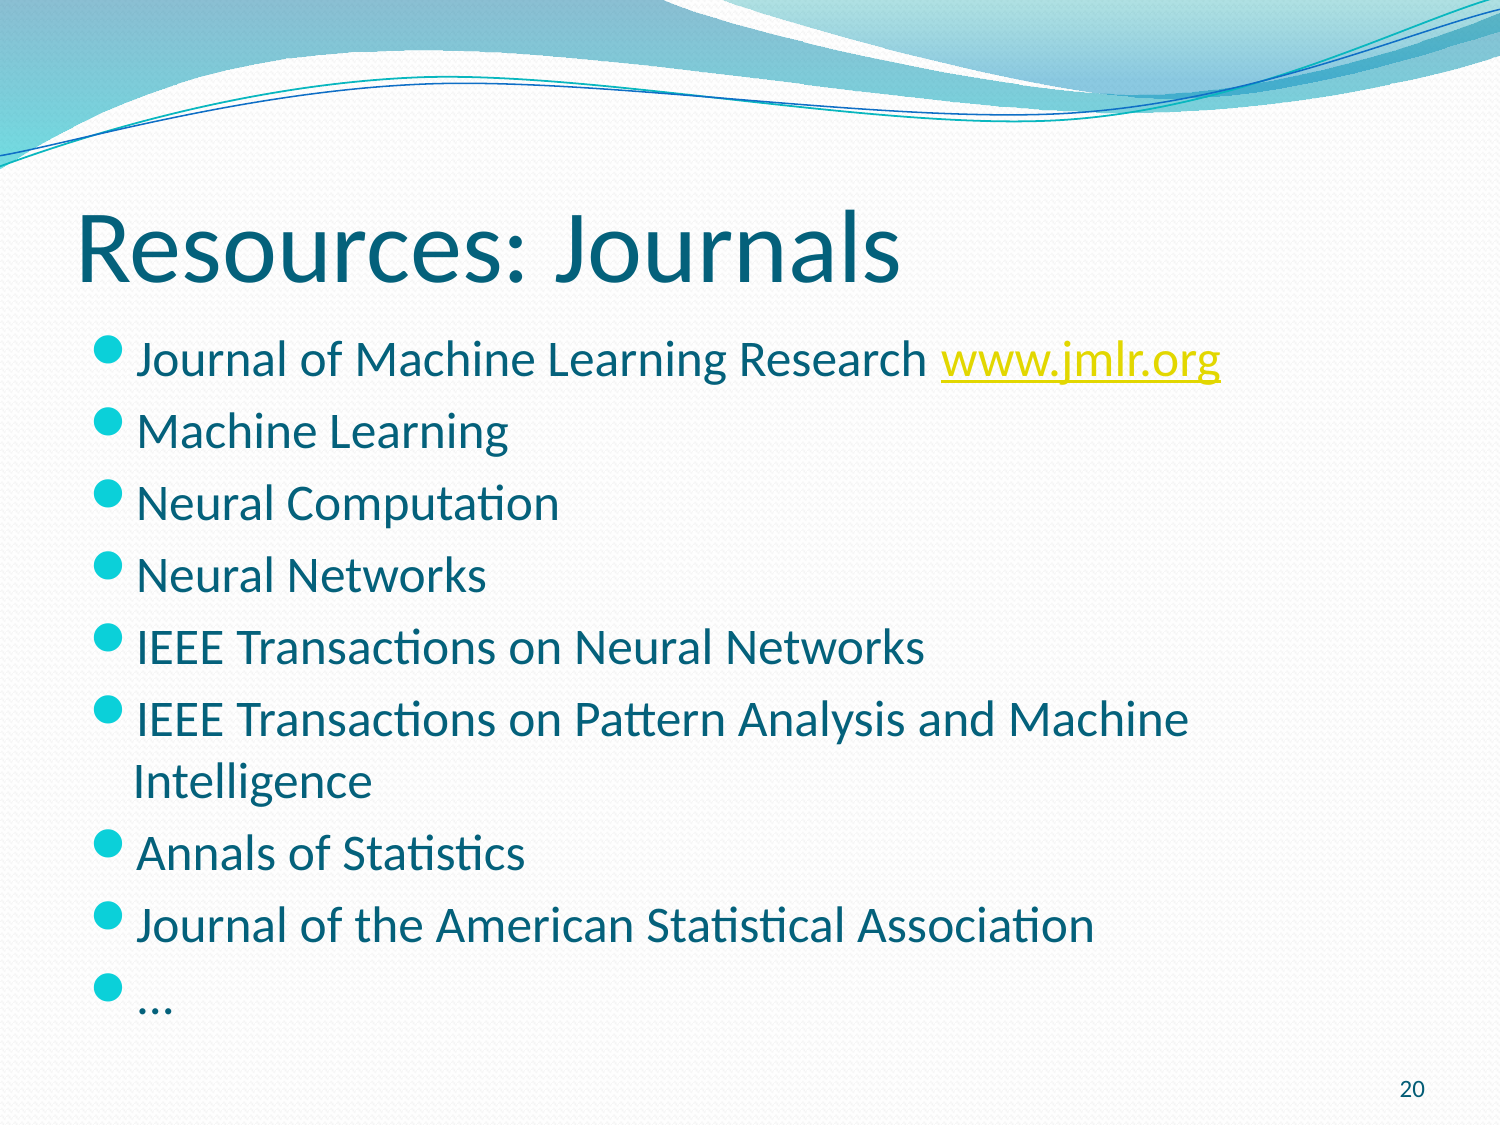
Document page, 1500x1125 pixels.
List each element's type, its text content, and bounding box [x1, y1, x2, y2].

slide_number 20 [1371, 1042, 1425, 1103]
list Journal of Machine Learning Research www.jmlr.org Machine Learning Neural Computation Neural Networks IEEE Transactions on Neural Networks IEEE Transactions on Pattern Analysis and Machine Intelligence Annals of Statistics Journal of the American Statistical Association ... [75, 317, 1425, 1038]
title Resources: Journals [75, 115, 1425, 303]
